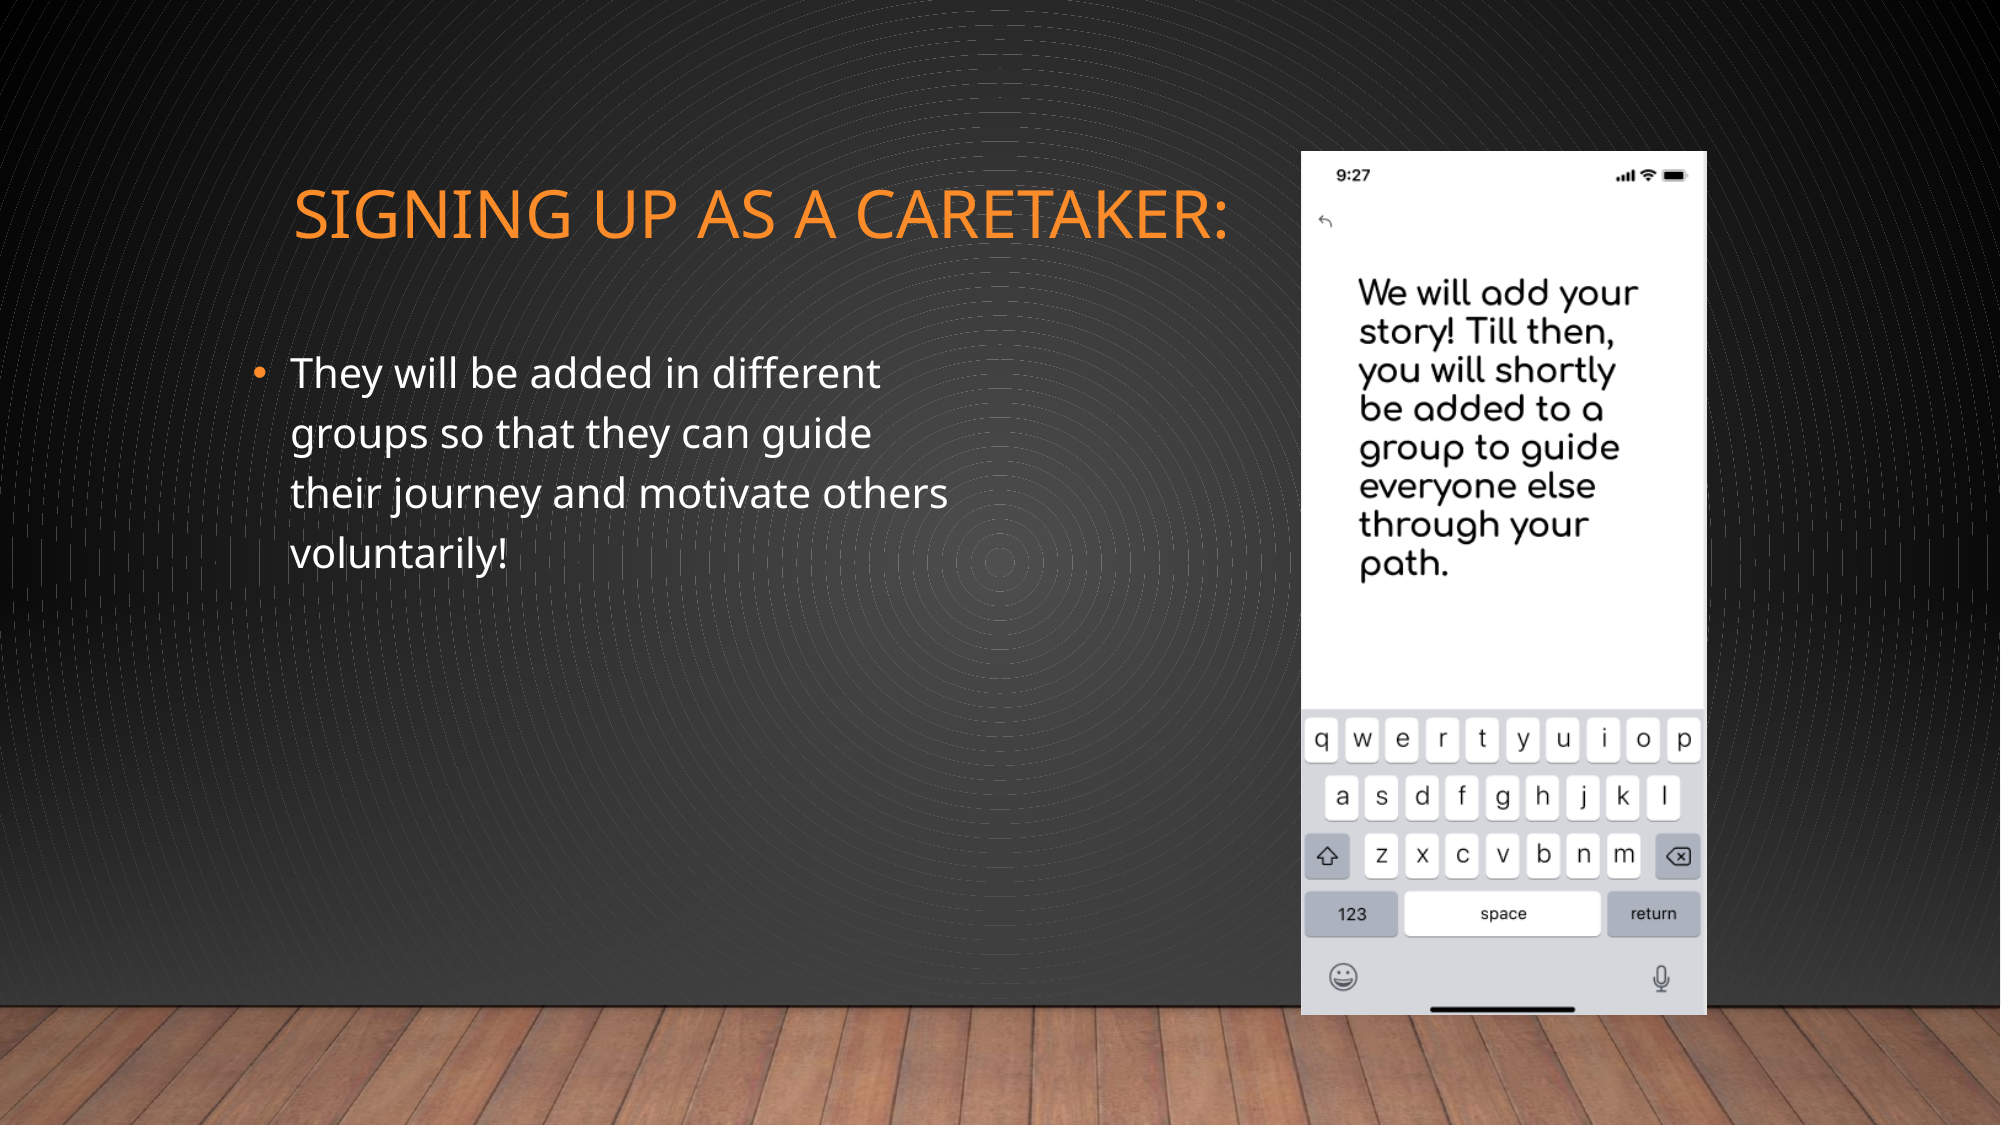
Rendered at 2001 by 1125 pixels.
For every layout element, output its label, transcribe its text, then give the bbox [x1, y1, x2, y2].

list They will be added in different groups so that they can guide their journey and motivate others voluntarily! [237, 329, 974, 896]
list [1300, 150, 1707, 1015]
picture [0, 1005, 2000, 1125]
title SIGNING Up as a CaReTaker: [0, 130, 1525, 305]
